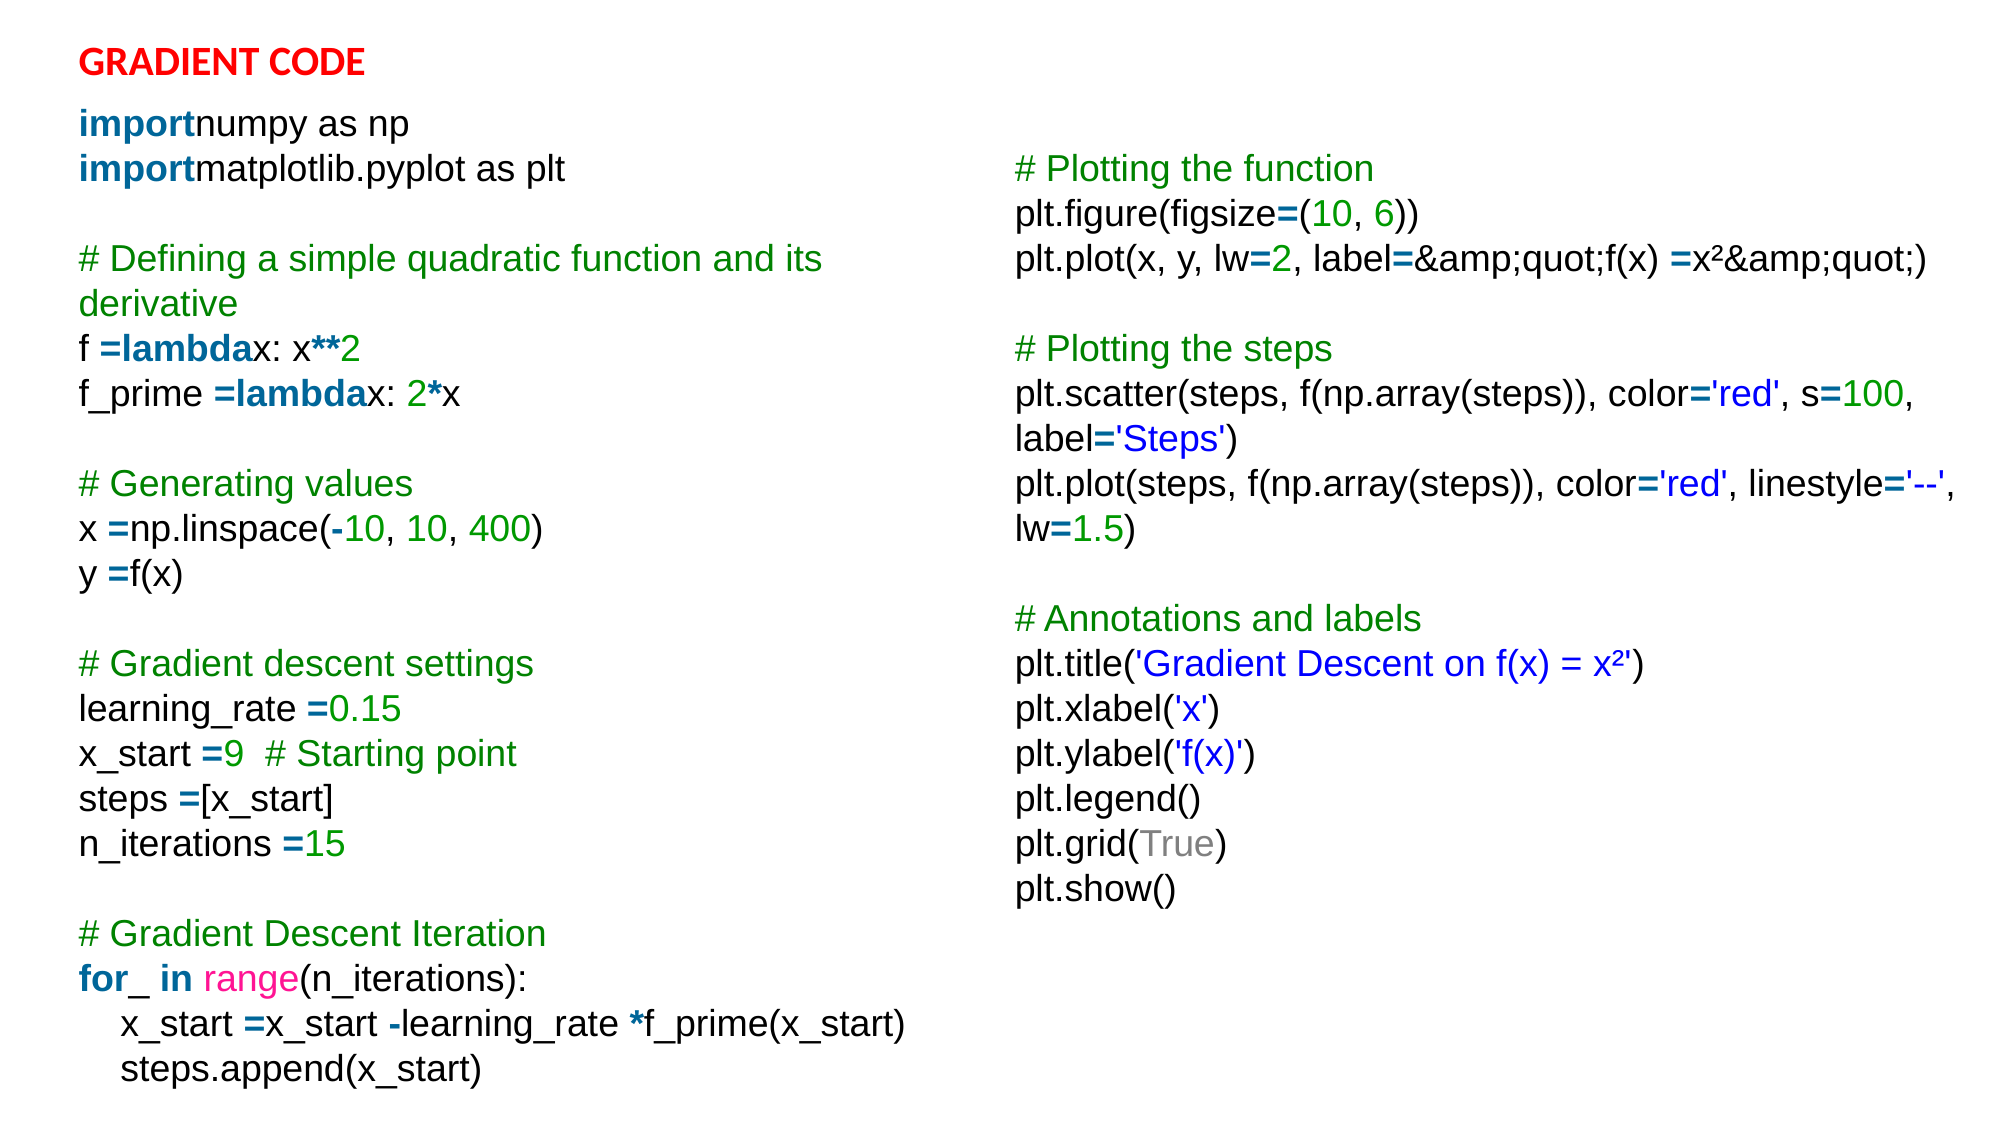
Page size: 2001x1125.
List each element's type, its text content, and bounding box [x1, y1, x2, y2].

text_box importnumpy as np importmatplotlib.pyplot as plt # Defining a simple quadratic function and its derivative f =lambdax: x**2 f_prime =lambdax: 2*x # Generating values x =np.linspace(-10, 10, 400) y =f(x) # Gradient descent settings learning_rate =0.15 x_start =9 # Starting point steps =[x_start] n_iterations =15 # Gradient Descent Iteration for_ in range(n_iterations): x_start =x_start -learning_rate *f_prime(x_start) steps.append(x_start) [63, 91, 1001, 1062]
text_box # Plotting the function plt.figure(figsize=(10, 6)) plt.plot(x, y, lw=2, label=&amp;quot;f(x) =x²&amp;quot;) # Plotting the steps plt.scatter(steps, f(np.array(steps)), color='red', s=100, label='Steps') plt.plot(steps, f(np.array(steps)), color='red', linestyle='--', lw=1.5) # Annotations and labels plt.title('Gradient Descent on f(x) = x²') plt.xlabel('x') plt.ylabel('f(x)') plt.legend() plt.grid(True) plt.show() [999, 91, 2000, 917]
text_box GRADIENT CODE [63, 25, 731, 91]
